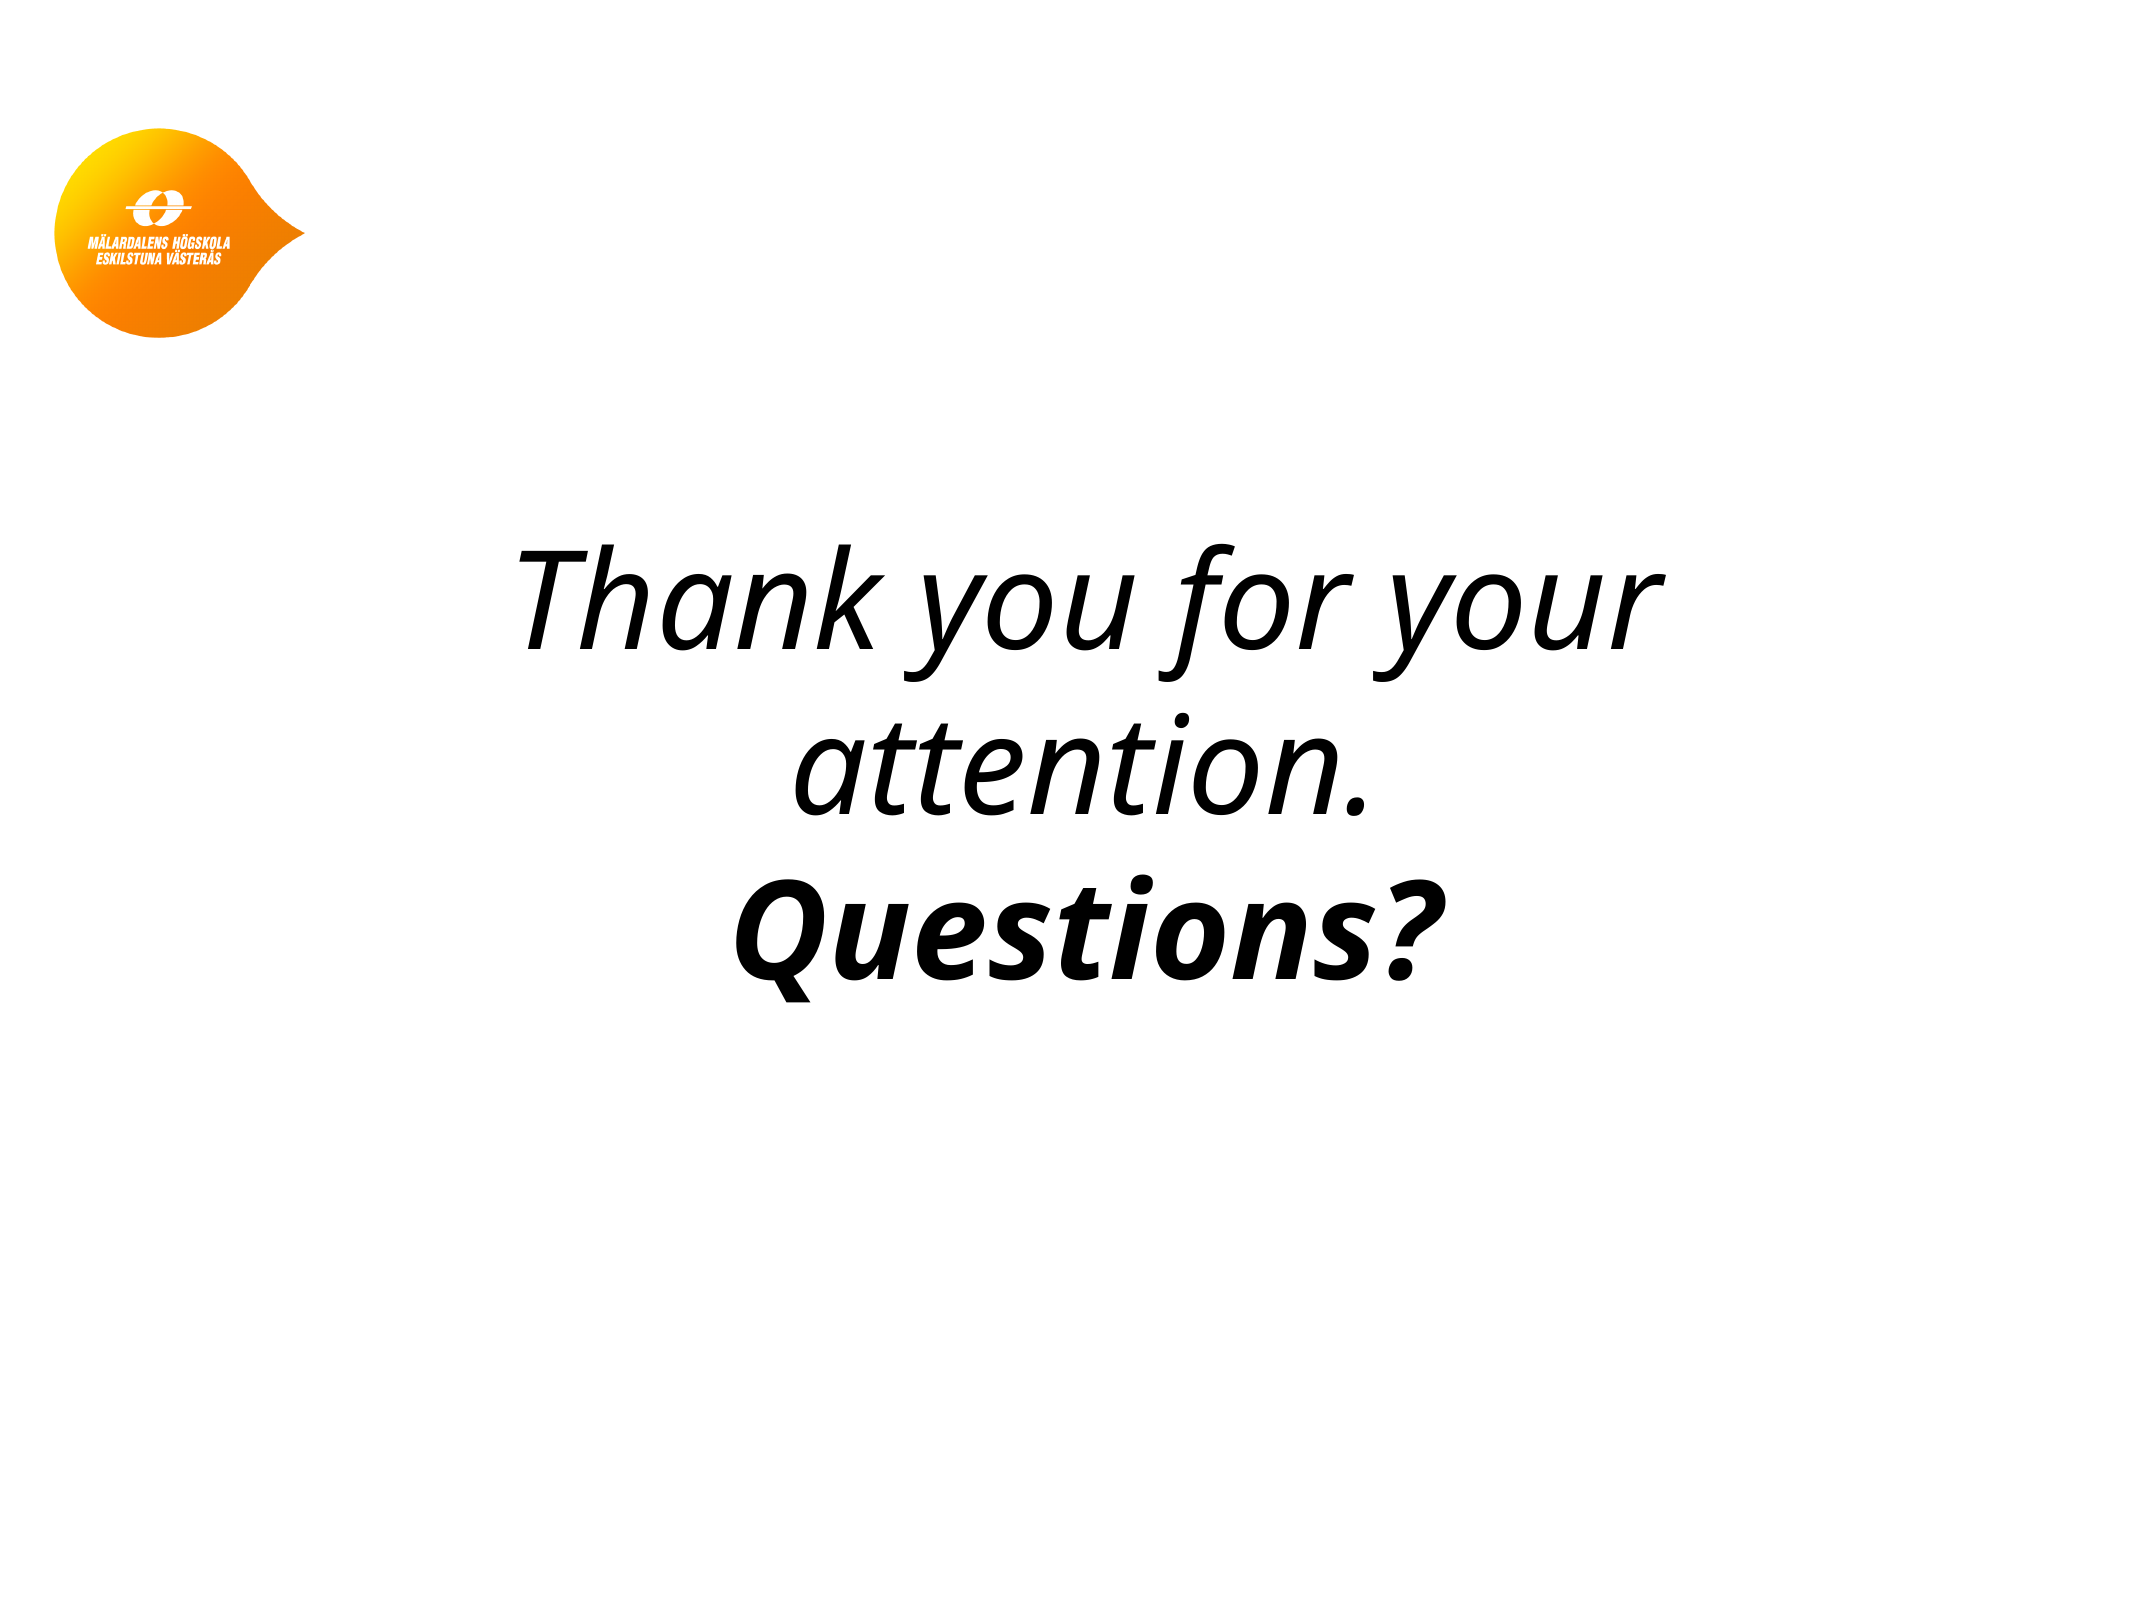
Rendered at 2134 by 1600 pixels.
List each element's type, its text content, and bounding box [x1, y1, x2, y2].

title Thank you for your attention. Questions? [230, 647, 1940, 872]
picture [54, 128, 305, 338]
